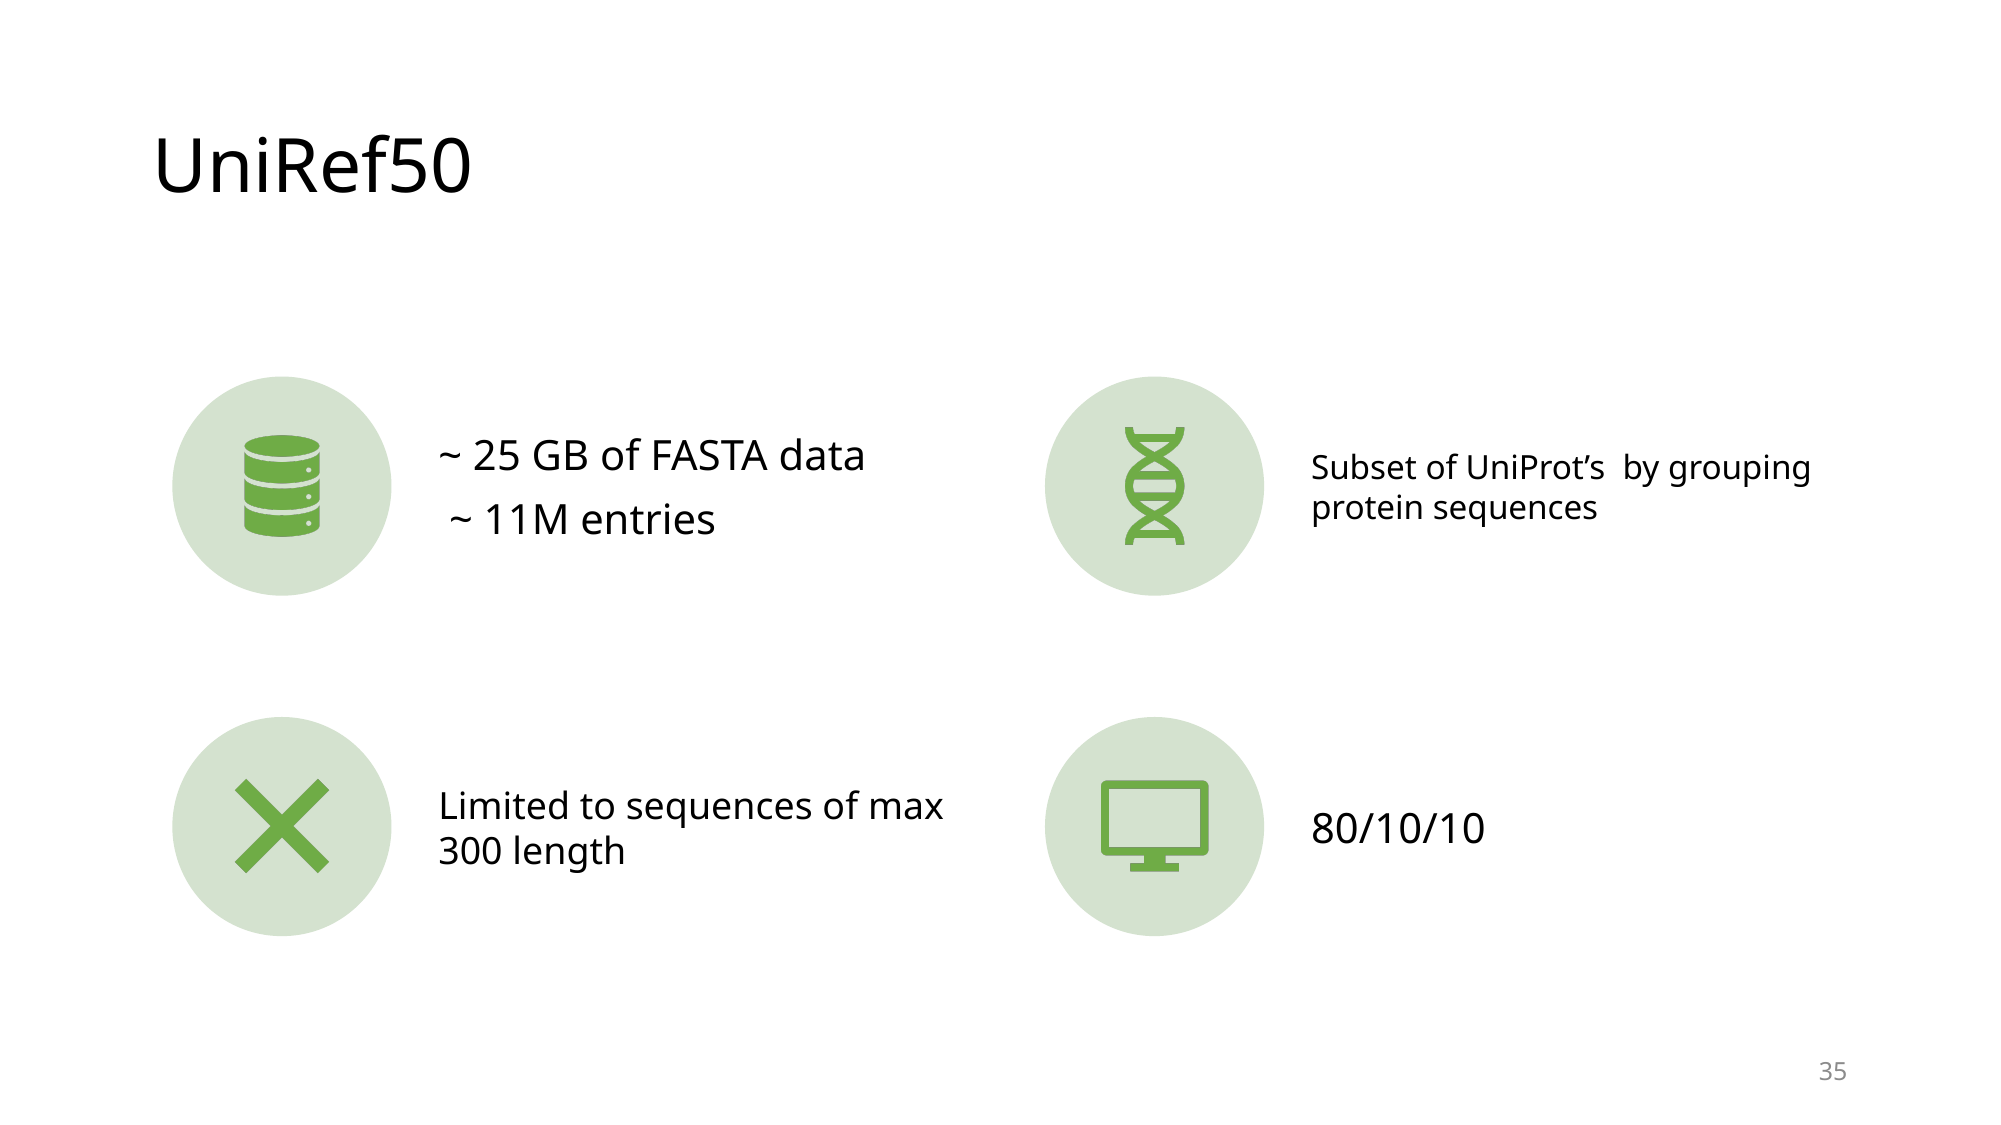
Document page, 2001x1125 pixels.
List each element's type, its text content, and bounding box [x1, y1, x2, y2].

slide_number 35 [1412, 1042, 1863, 1103]
title UniRef50 [137, 59, 1863, 278]
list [137, 299, 1863, 1014]
